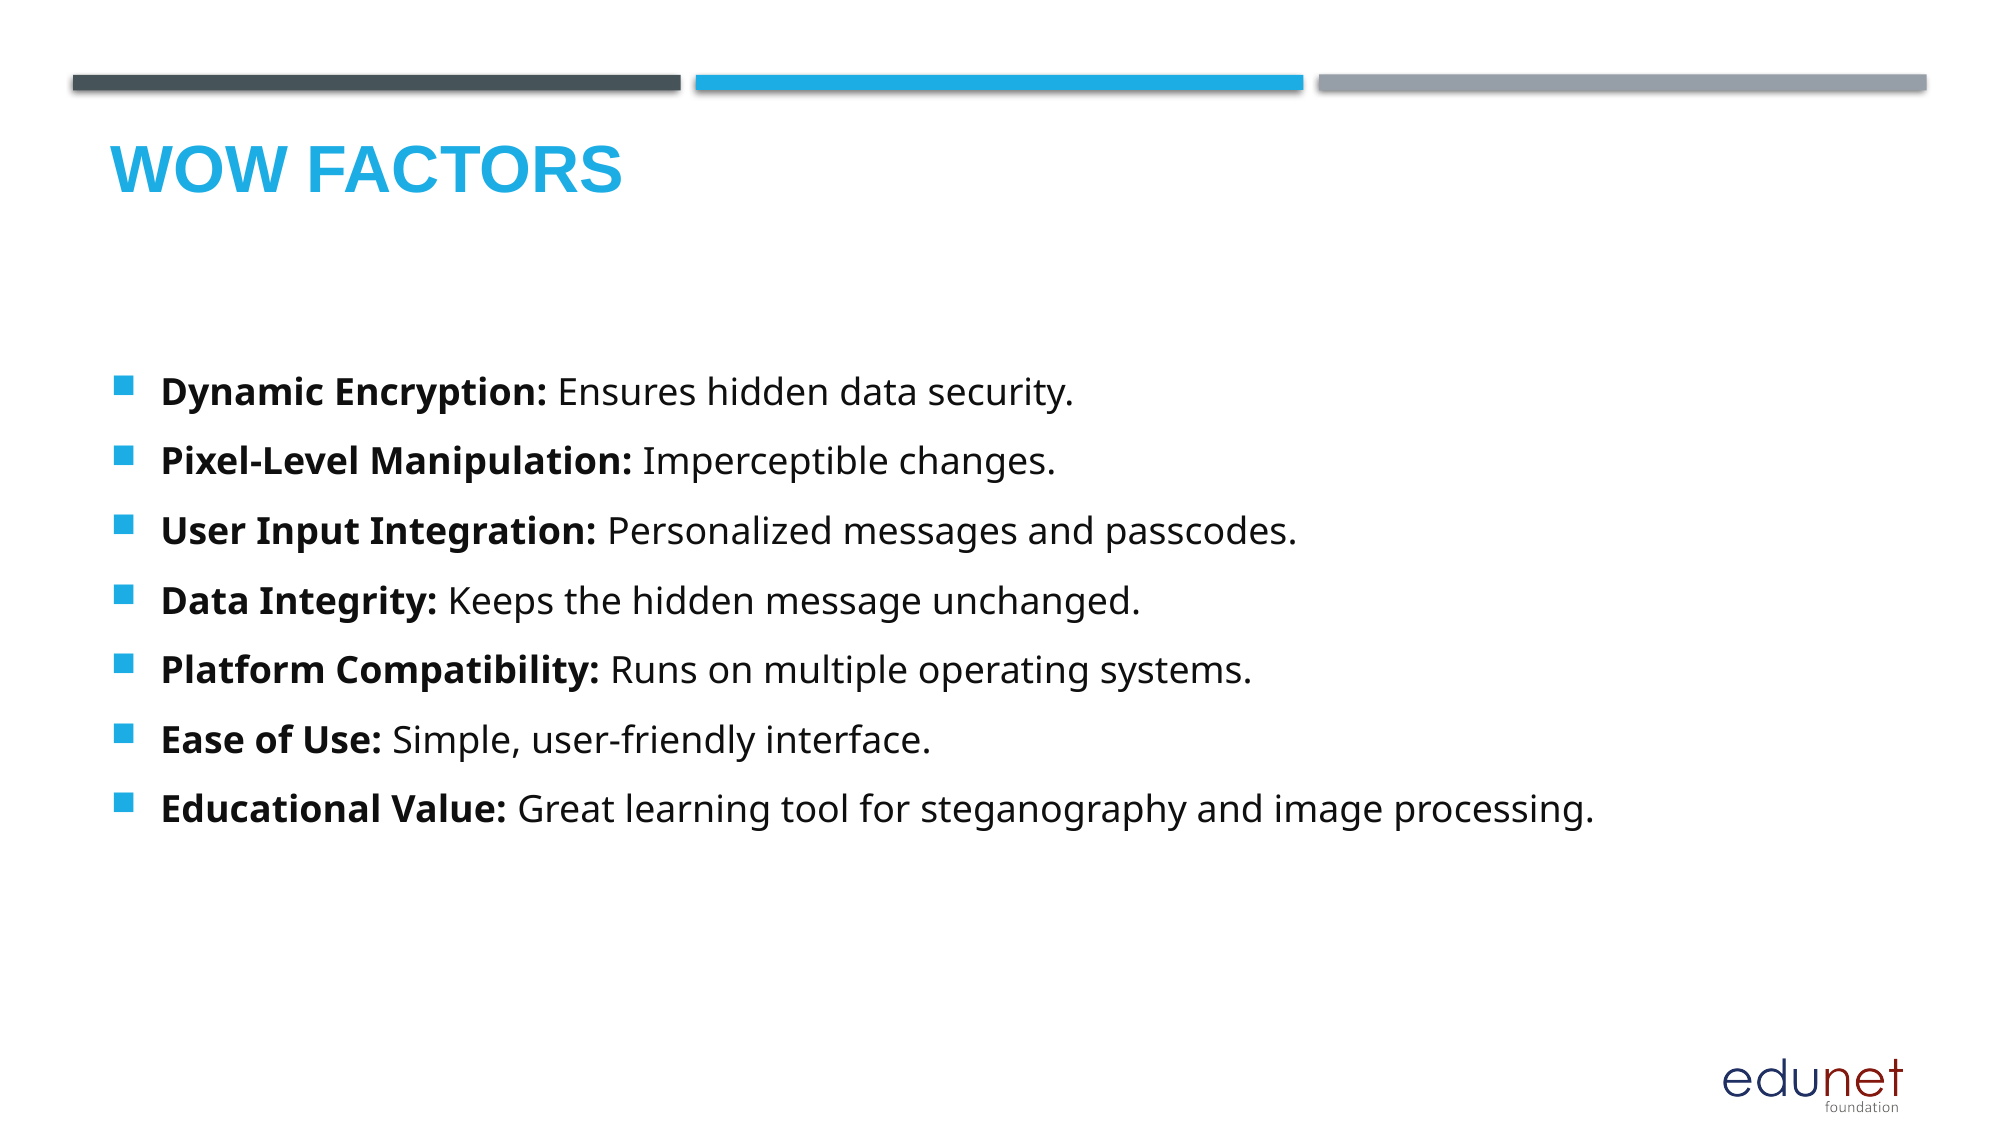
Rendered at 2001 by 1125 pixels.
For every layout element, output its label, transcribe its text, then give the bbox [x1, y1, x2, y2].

list Dynamic Encryption: Ensures hidden data security. Pixel-Level Manipulation: Imperceptible changes. User Input Integration: Personalized messages and passcodes. Data Integrity: Keeps the hidden message unchanged. Platform Compatibility: Runs on multiple operating systems. Ease of Use: Simple, user-friendly interface. Educational Value: Great learning tool for steganography and image processing. [95, 213, 1905, 981]
title Wow factors [95, 126, 1905, 213]
picture [1719, 1056, 1905, 1116]
